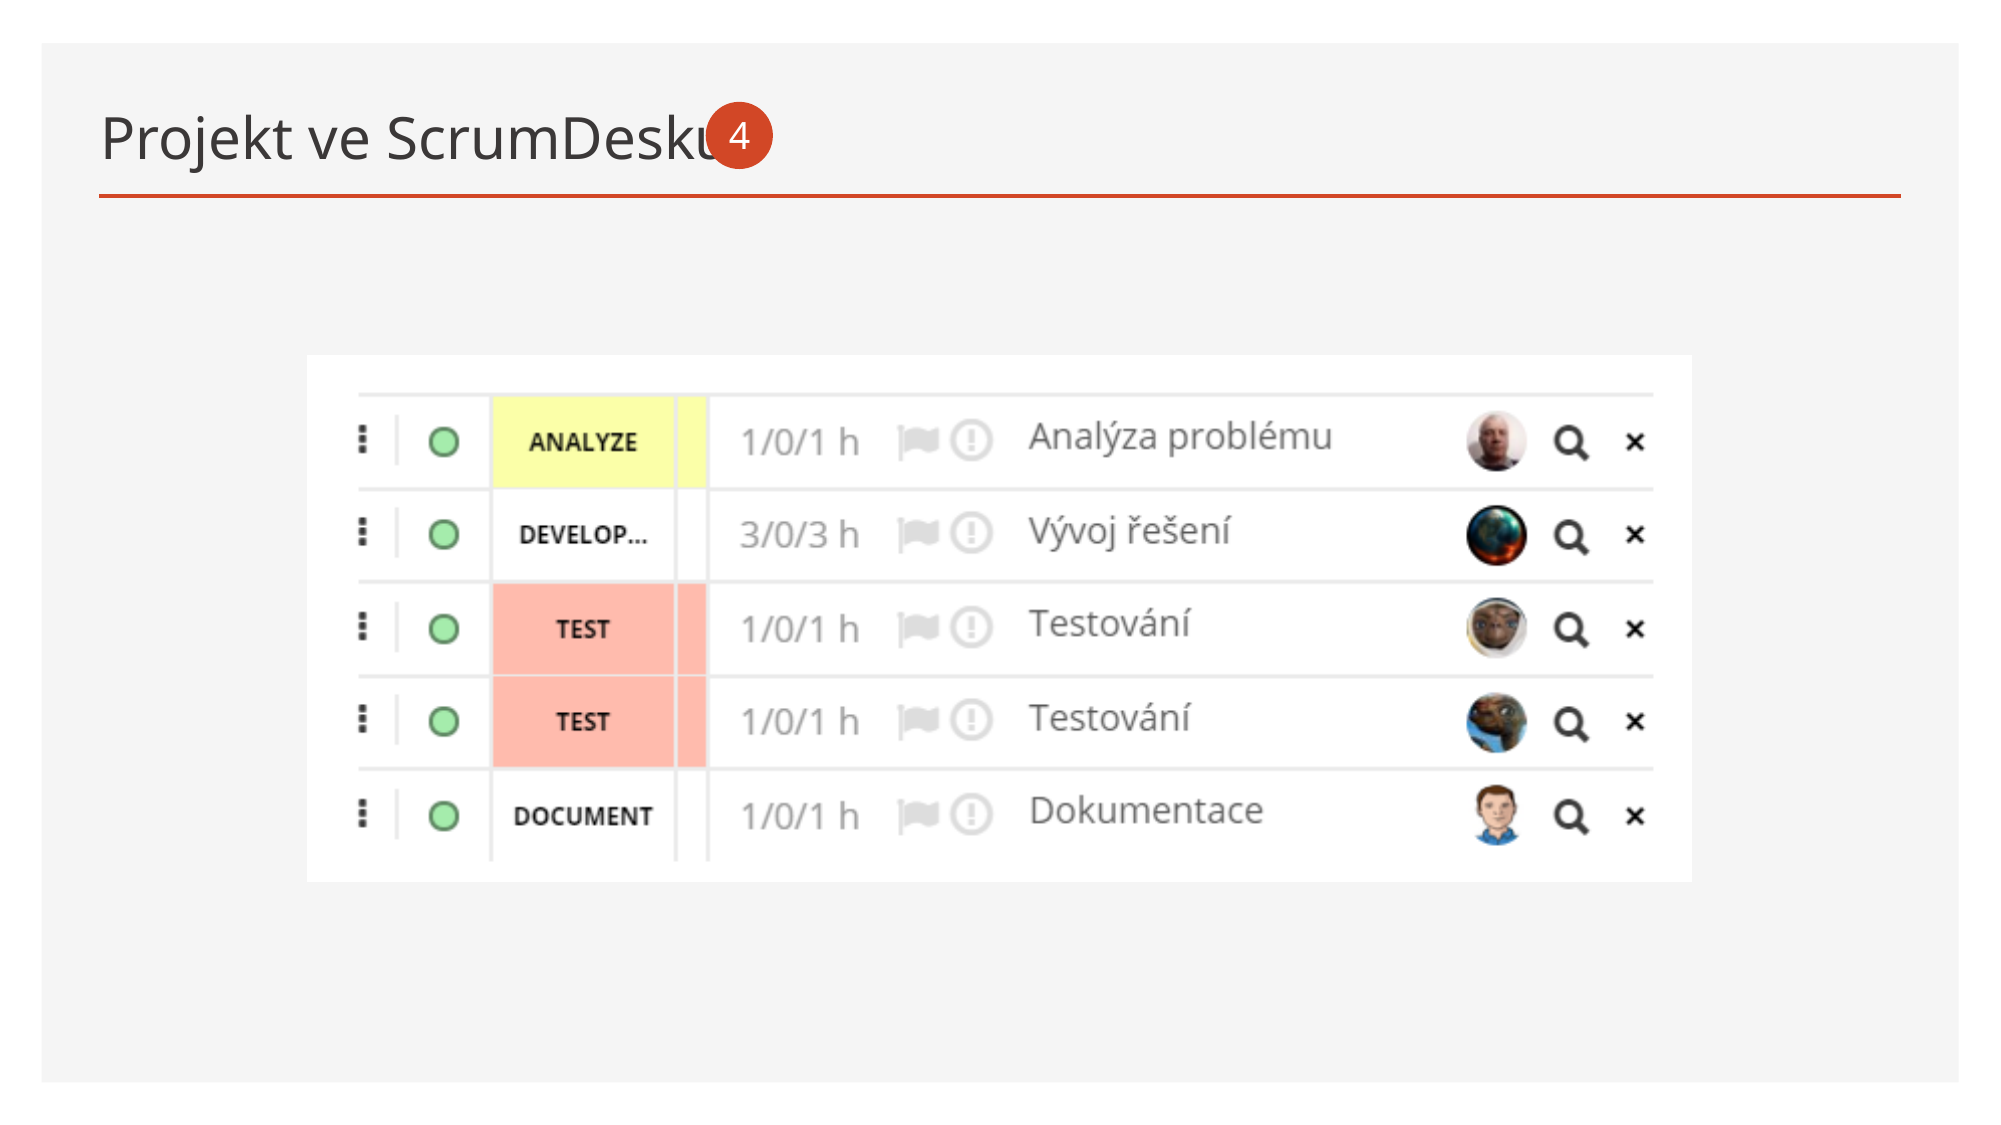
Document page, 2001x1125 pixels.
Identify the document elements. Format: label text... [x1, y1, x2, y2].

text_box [693, 101, 786, 169]
picture [307, 355, 1692, 882]
title Projekt ve ScrumDesku [85, 73, 1214, 179]
